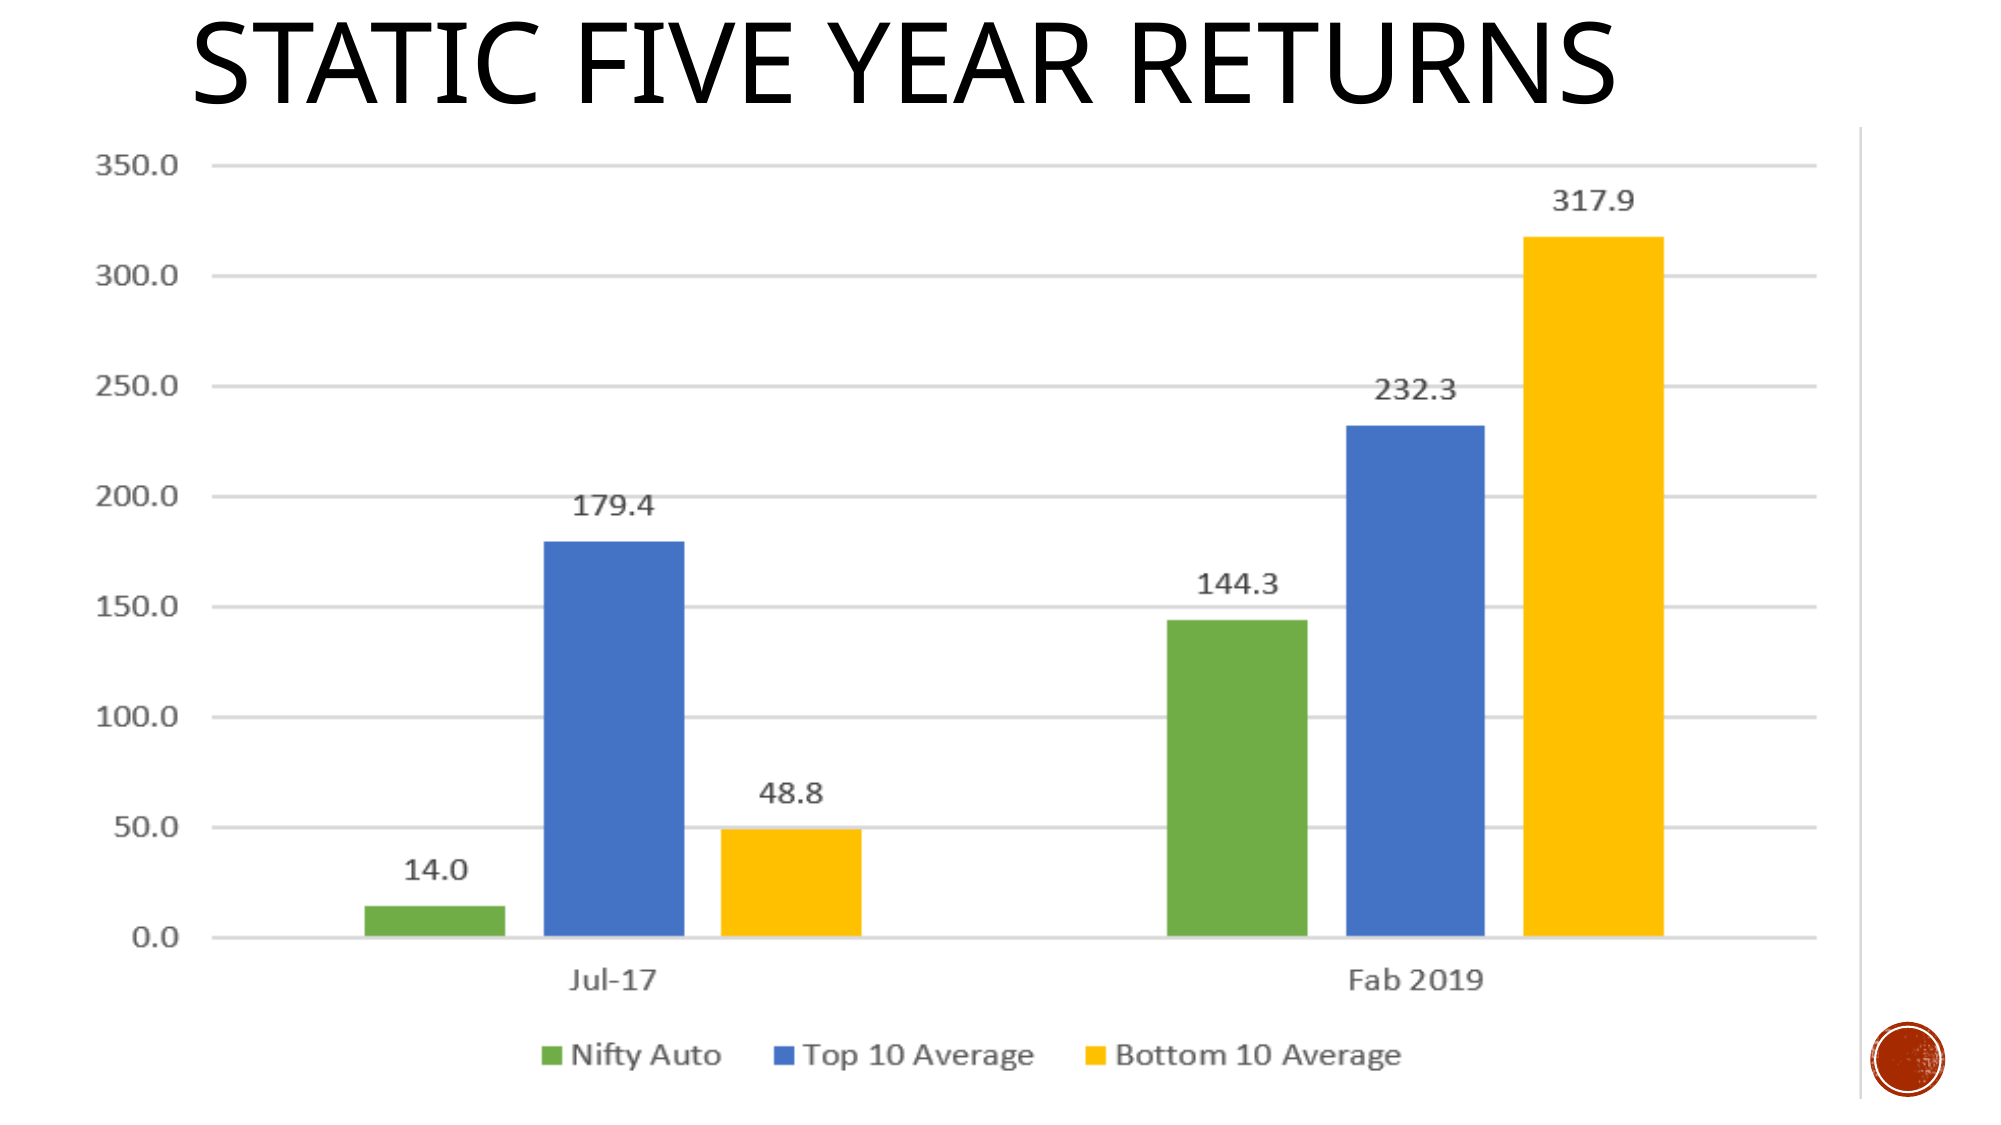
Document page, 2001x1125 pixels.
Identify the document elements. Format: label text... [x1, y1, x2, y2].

title Static five year returns [175, 0, 1826, 127]
picture [76, 127, 1862, 1099]
